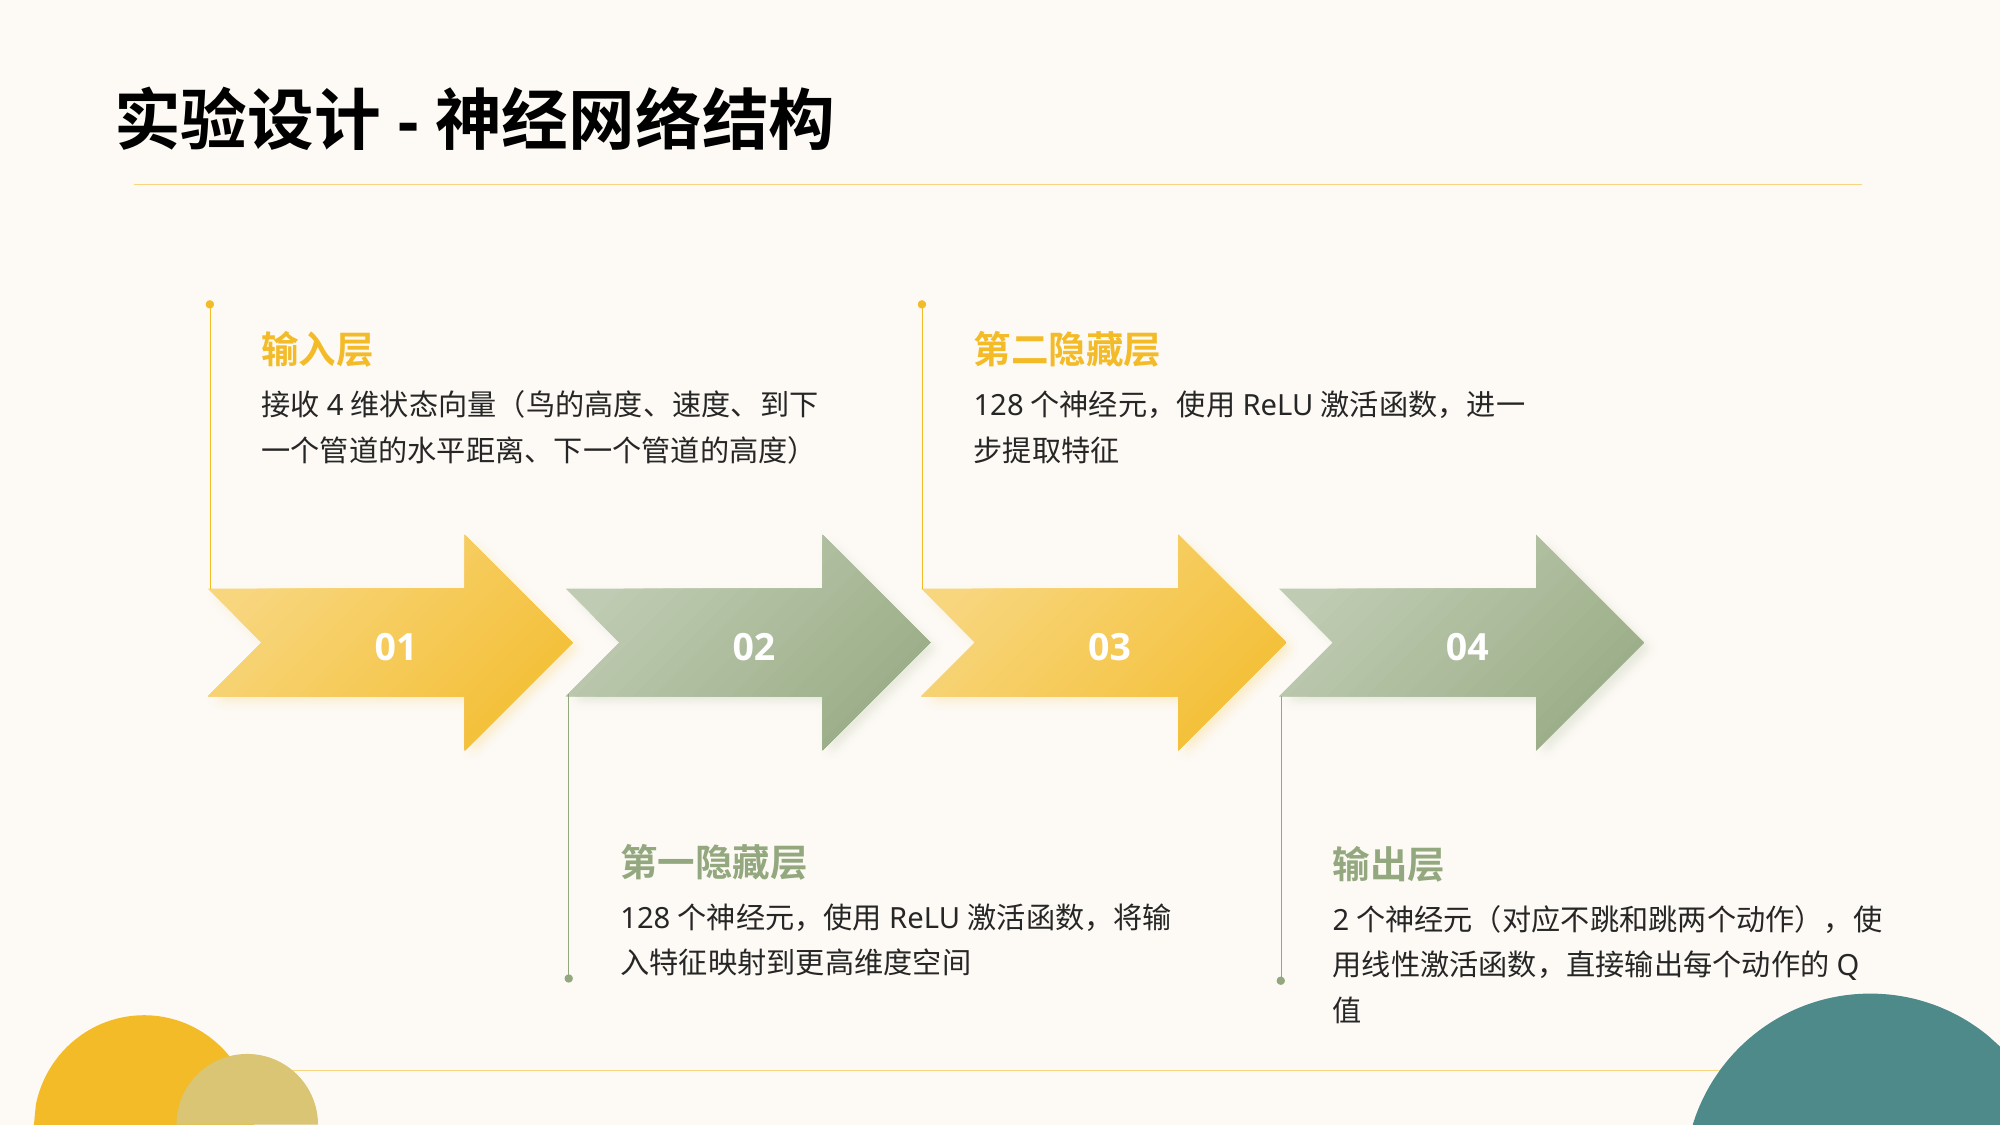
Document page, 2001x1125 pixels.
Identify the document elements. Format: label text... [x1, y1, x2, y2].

text_box 接收4维状态向量（鸟的高度、速度、到下一个管道的水平距离、下一个管道的高度） [261, 376, 823, 529]
title 实验设计-神经网络结构 [114, 59, 1886, 178]
text_box 128个神经元，使用ReLU激活函数，进一步提取特征 [973, 376, 1535, 529]
text_box 01 [205, 532, 574, 753]
text_box 04 [1276, 532, 1646, 752]
text_box 第一隐藏层 [620, 750, 1181, 884]
text_box 第二隐藏层 [973, 237, 1535, 372]
text_box 输入层 [261, 237, 823, 372]
text_box 2个神经元（对应不跳和跳两个动作），使用线性激活函数，直接输出每个动作的Q值 [1332, 890, 1894, 1044]
text_box 输出层 [1332, 752, 1894, 886]
text_box 03 [918, 532, 1288, 750]
text_box 02 [563, 532, 932, 750]
text_box 128个神经元，使用ReLU激活函数，将输入特征映射到更高维度空间 [620, 888, 1181, 1042]
